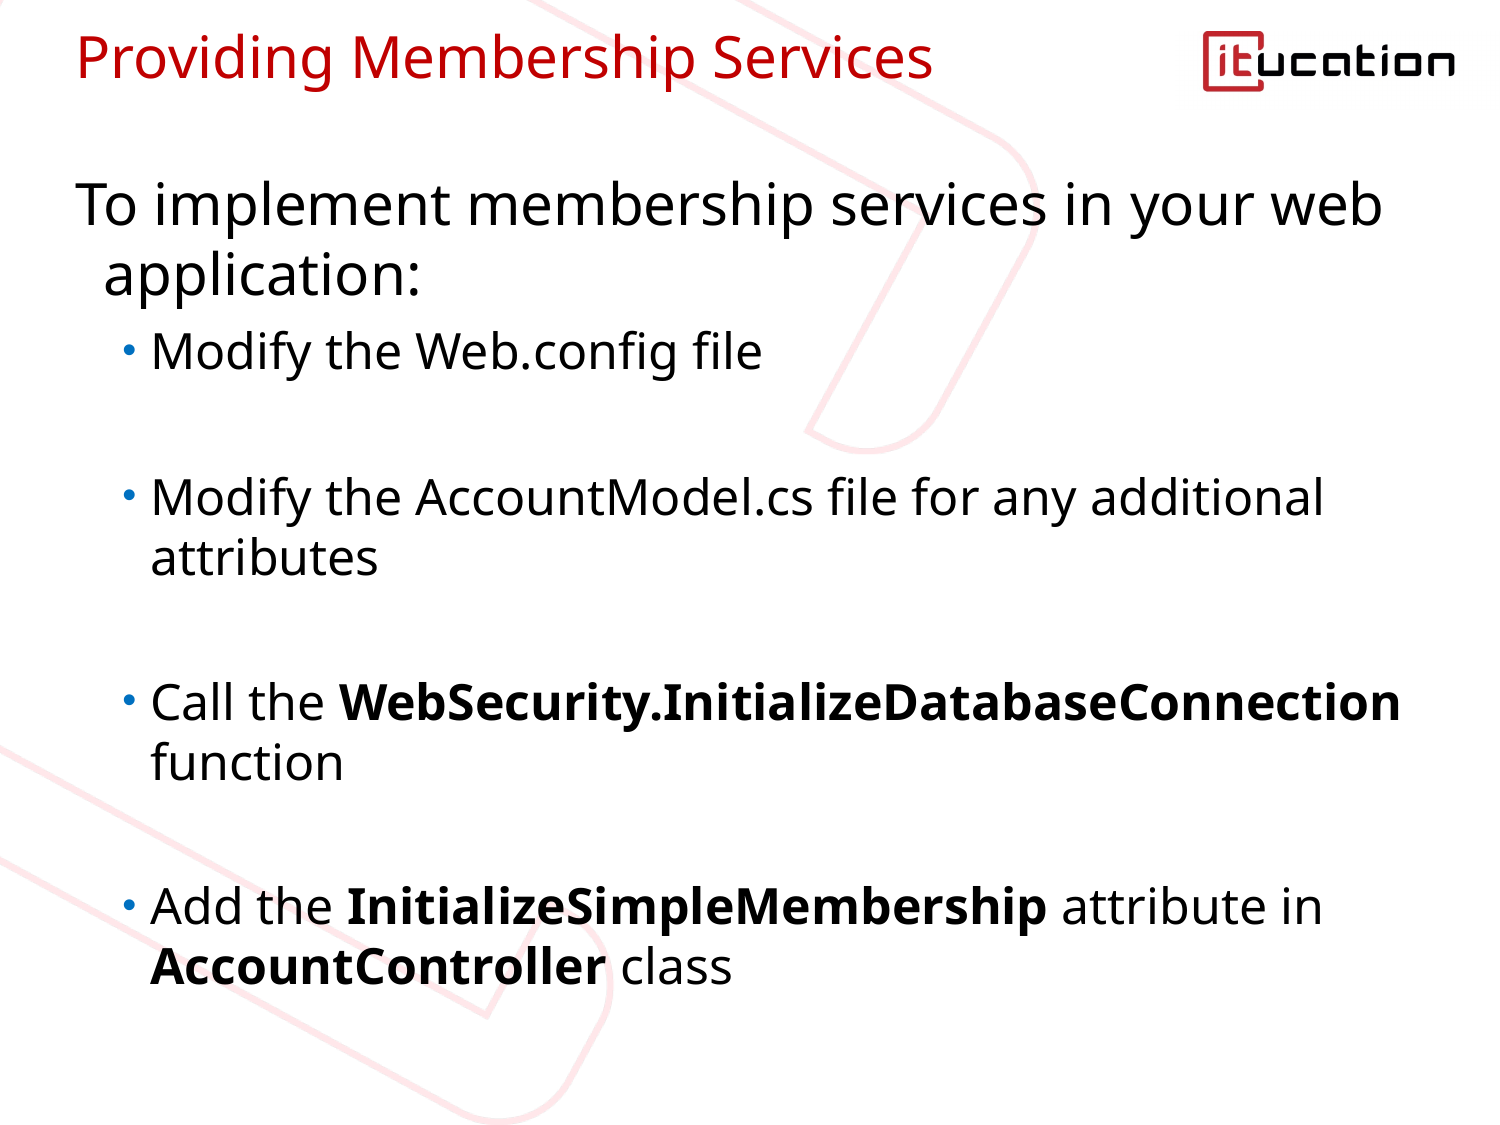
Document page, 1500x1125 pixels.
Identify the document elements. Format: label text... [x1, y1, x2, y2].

title Providing Membership Services [75, 0, 1186, 122]
text_box To implement membership services in your web application: Modify the Web.config file Modify the AccountModel.cs file for any additional attributes Call the WebSecurity.InitializeDatabaseConnection function Add the InitializeSimpleMembership attribute in AccountController class [75, 167, 1408, 1012]
picture [1186, 31, 1500, 110]
